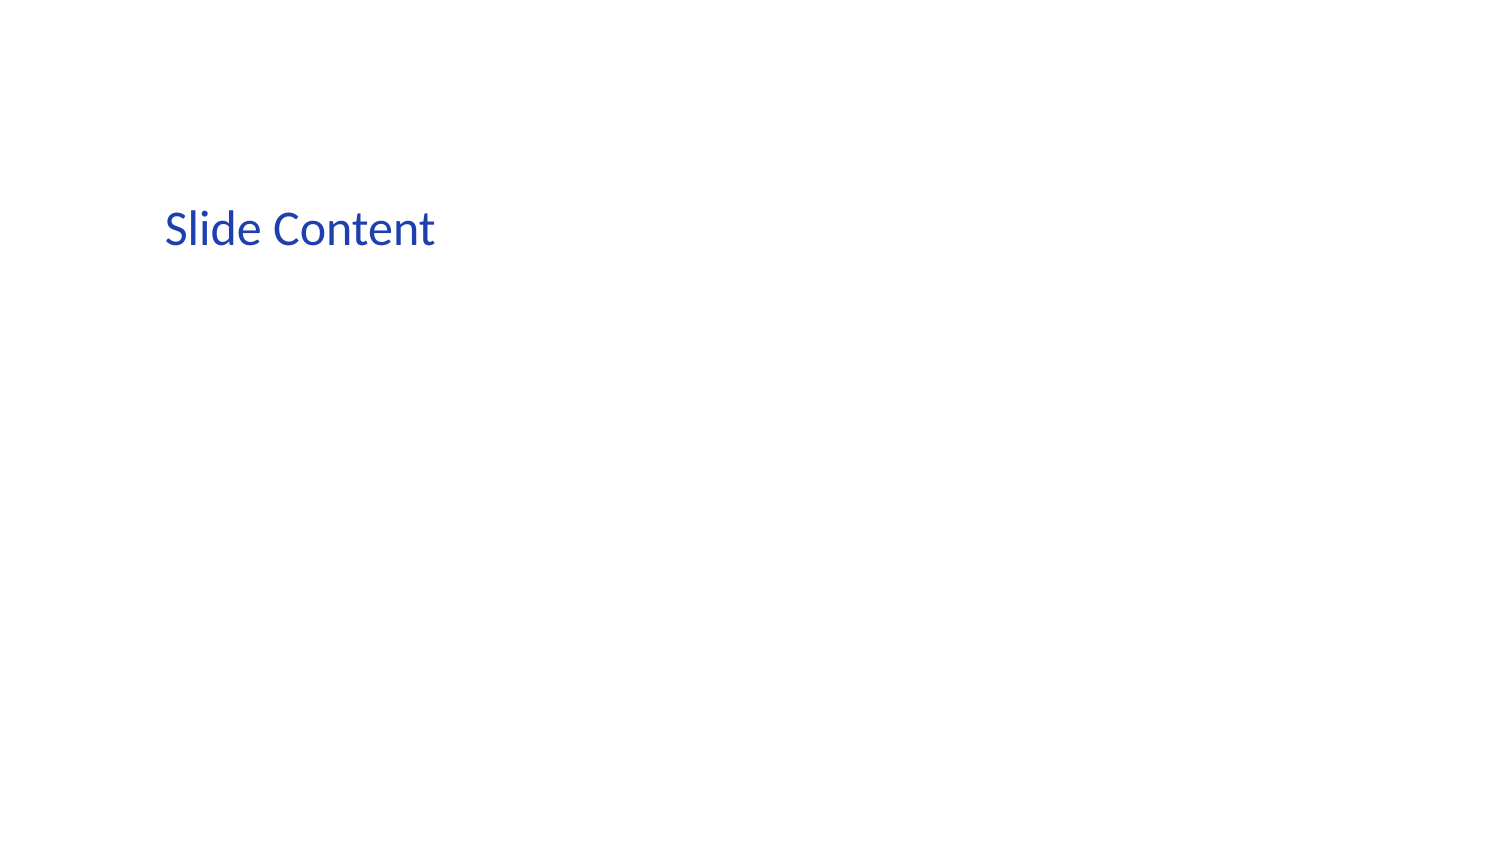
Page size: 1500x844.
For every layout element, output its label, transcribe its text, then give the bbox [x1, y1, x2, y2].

text_box Slide Content [149, 149, 1350, 300]
